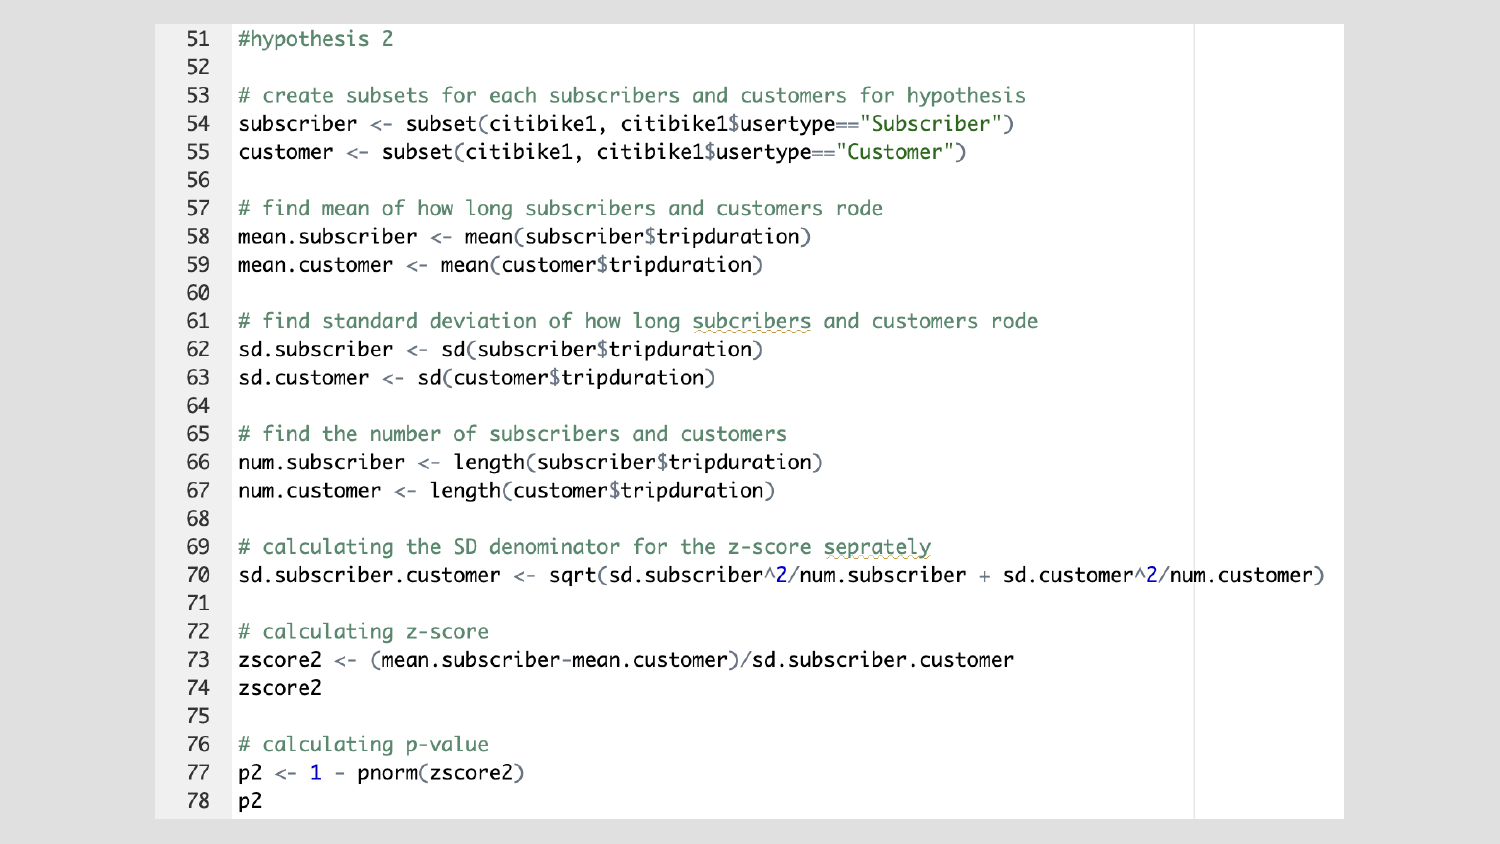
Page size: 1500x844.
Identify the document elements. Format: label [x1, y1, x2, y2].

picture [155, 24, 1345, 819]
